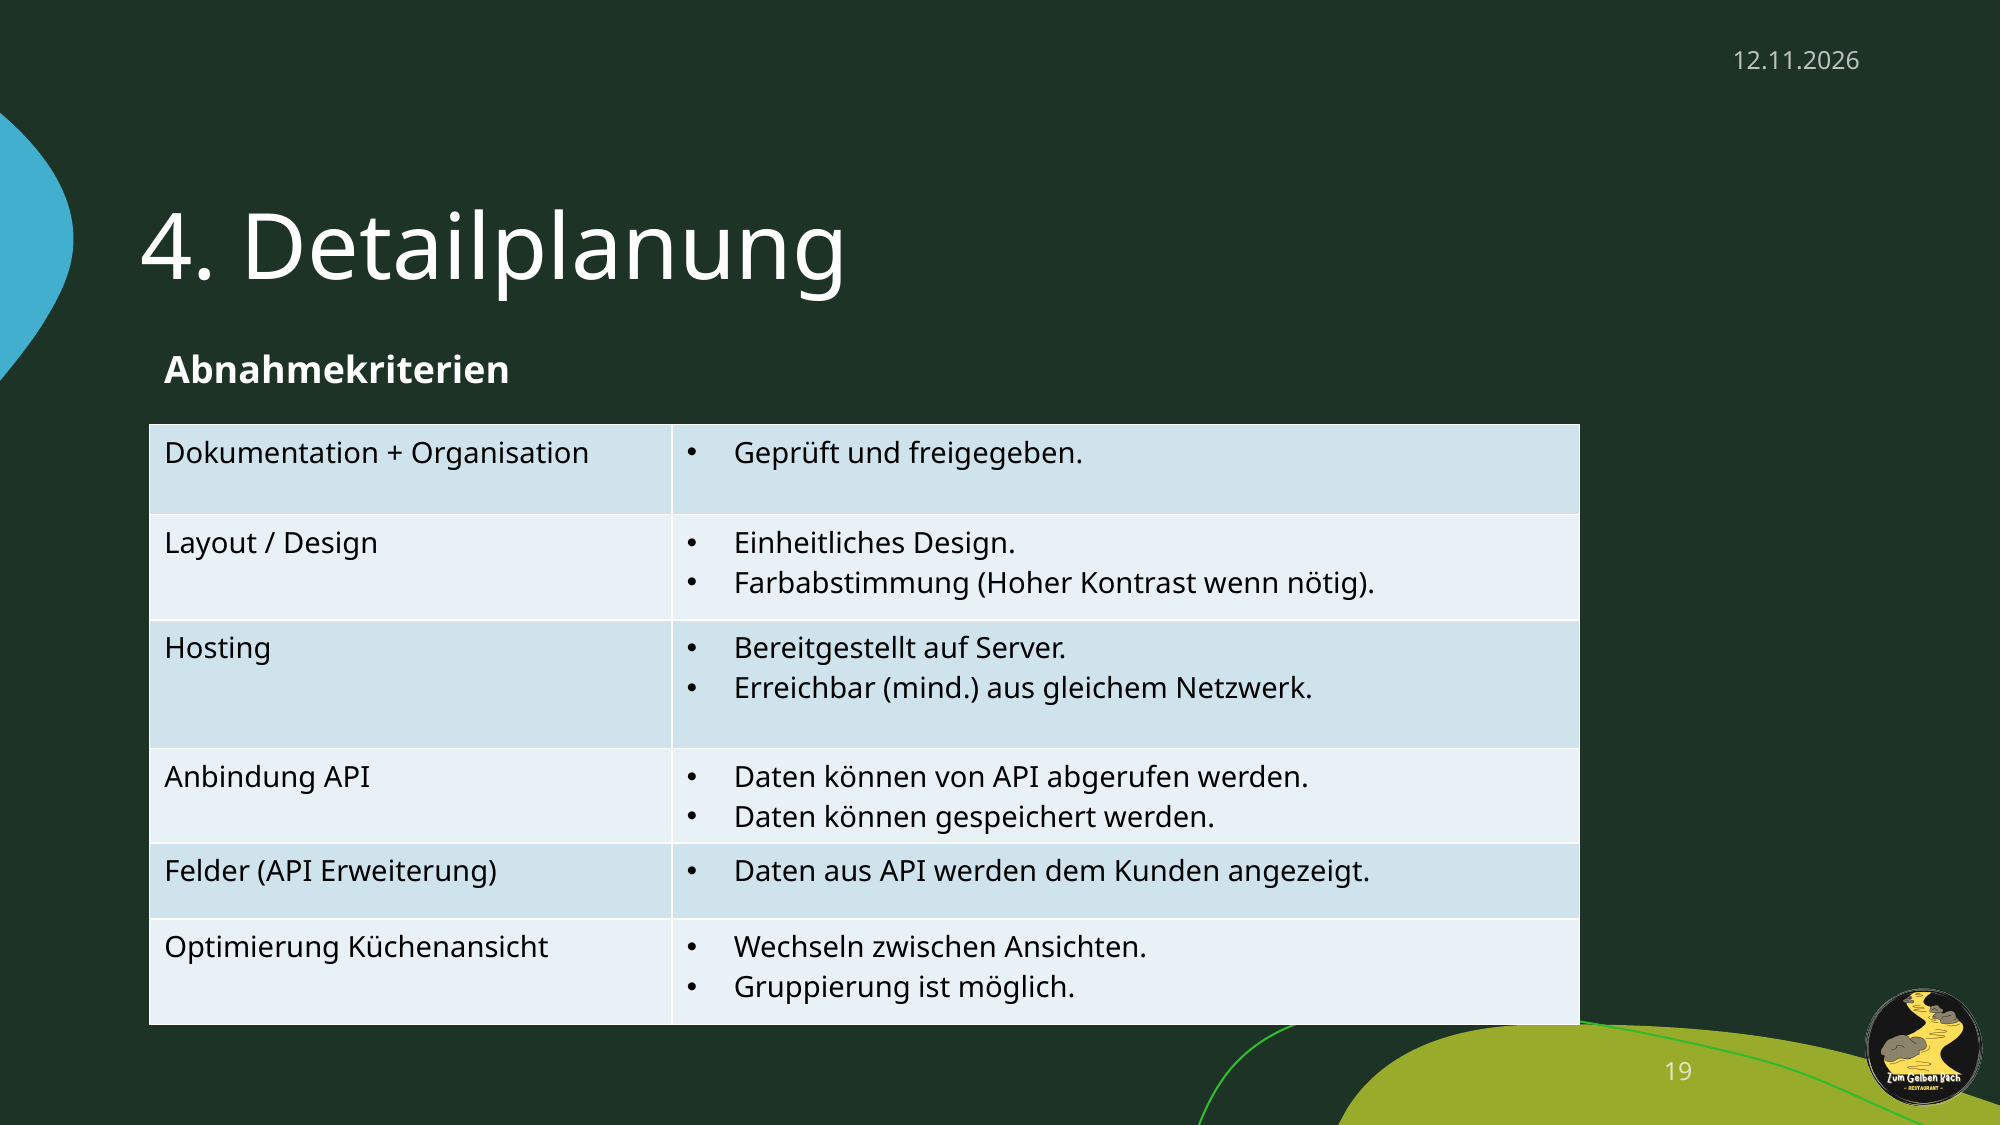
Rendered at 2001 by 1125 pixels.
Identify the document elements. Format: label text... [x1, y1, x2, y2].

table_header Geprüft und freigegeben. [673, 425, 1579, 514]
table_cell Optimierung Küchenansicht [150, 920, 671, 1024]
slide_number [1540, 31, 1875, 92]
table_cell Layout / Design [150, 515, 671, 619]
table_cell Daten können von API abgerufen werden. Daten können gespeichert werden. [673, 749, 1579, 842]
table_cell Hosting [150, 621, 671, 748]
table_cell Felder (API Erweiterung) [150, 844, 671, 918]
table_cell Wechseln zwischen Ansichten. Gruppierung ist möglich. [673, 920, 1579, 1024]
slide_number 19 [1457, 1042, 1708, 1103]
table_header Dokumentation + Organisation [150, 425, 671, 514]
table_cell Daten aus API werden dem Kunden angezeigt. [673, 844, 1579, 918]
text_box Abnahmekriterien [149, 339, 1118, 399]
table_cell Anbindung API [150, 749, 671, 842]
table_cell Bereitgestellt auf Server. Erreichbar (mind.) aus gleichem Netzwerk. [673, 621, 1579, 748]
table_cell Einheitliches Design. Farbabstimmung (Hoher Kontrast wenn nötig). [673, 515, 1579, 619]
title 4. Detailplanung [125, 125, 1875, 375]
